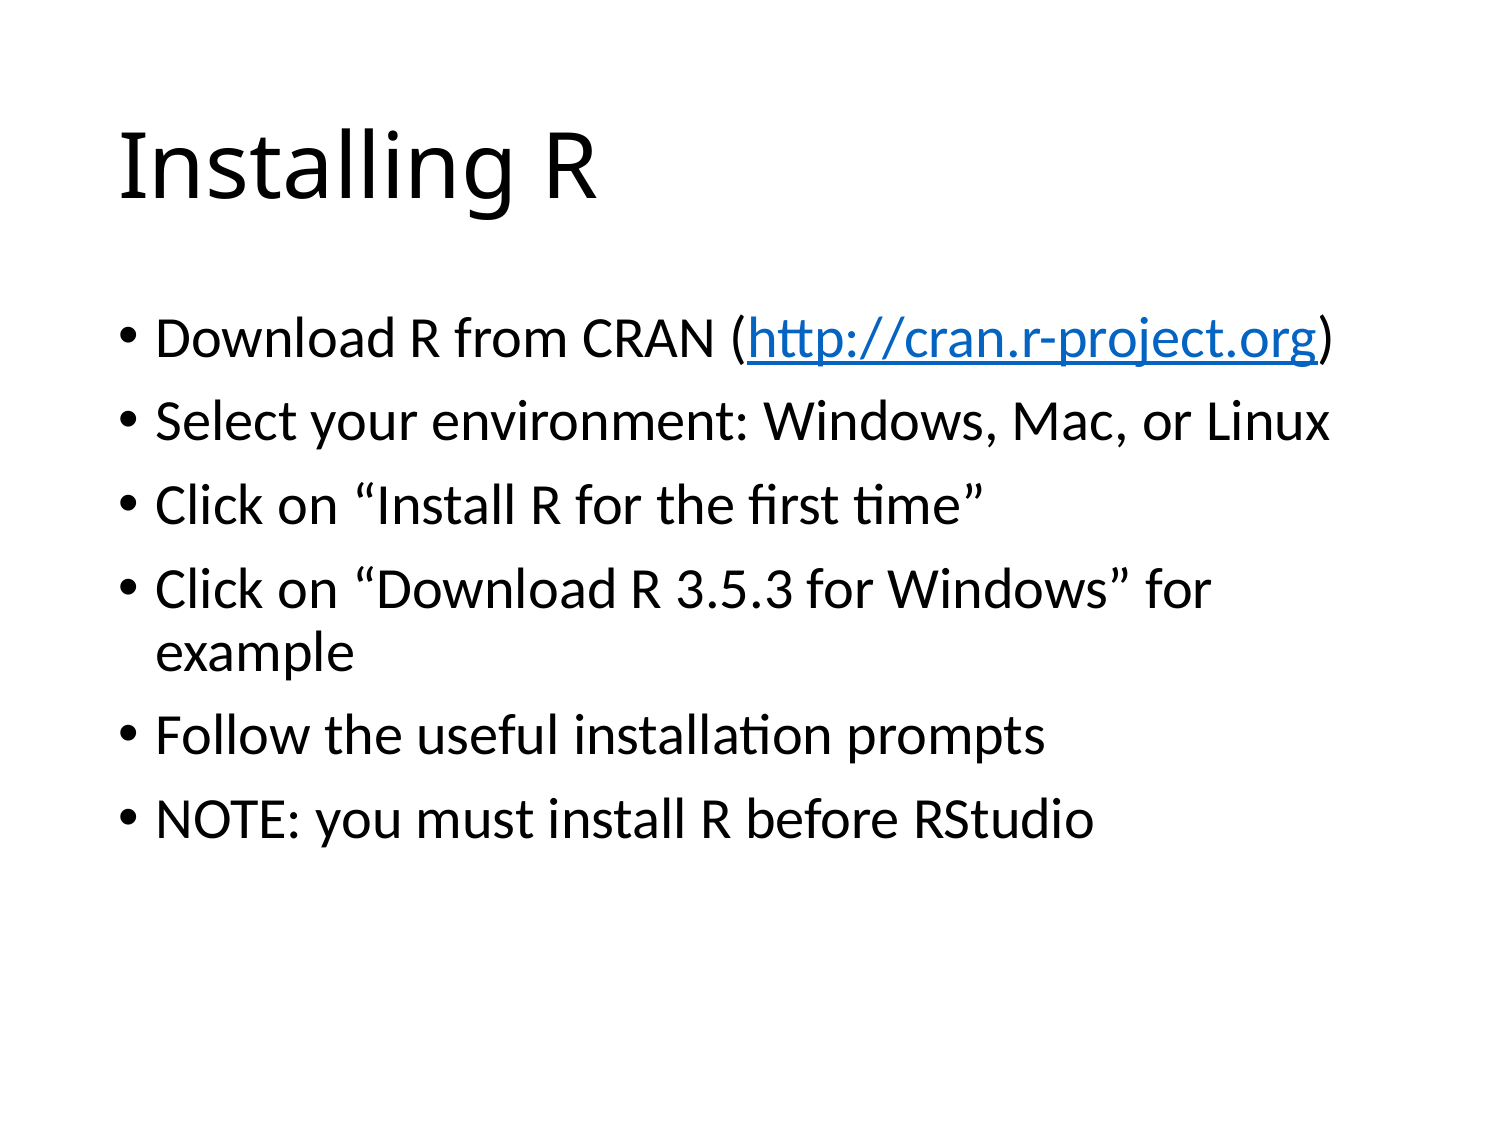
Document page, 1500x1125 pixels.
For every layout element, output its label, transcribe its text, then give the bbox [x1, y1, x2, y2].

title Installing R [103, 59, 1397, 278]
list Download R from CRAN (http://cran.r-project.org) Select your environment: Windows, Mac, or Linux Click on “Install R for the first time” Click on “Download R 3.5.3 for Windows” for example Follow the useful installation prompts NOTE: you must install R before RStudio [103, 299, 1397, 1014]
